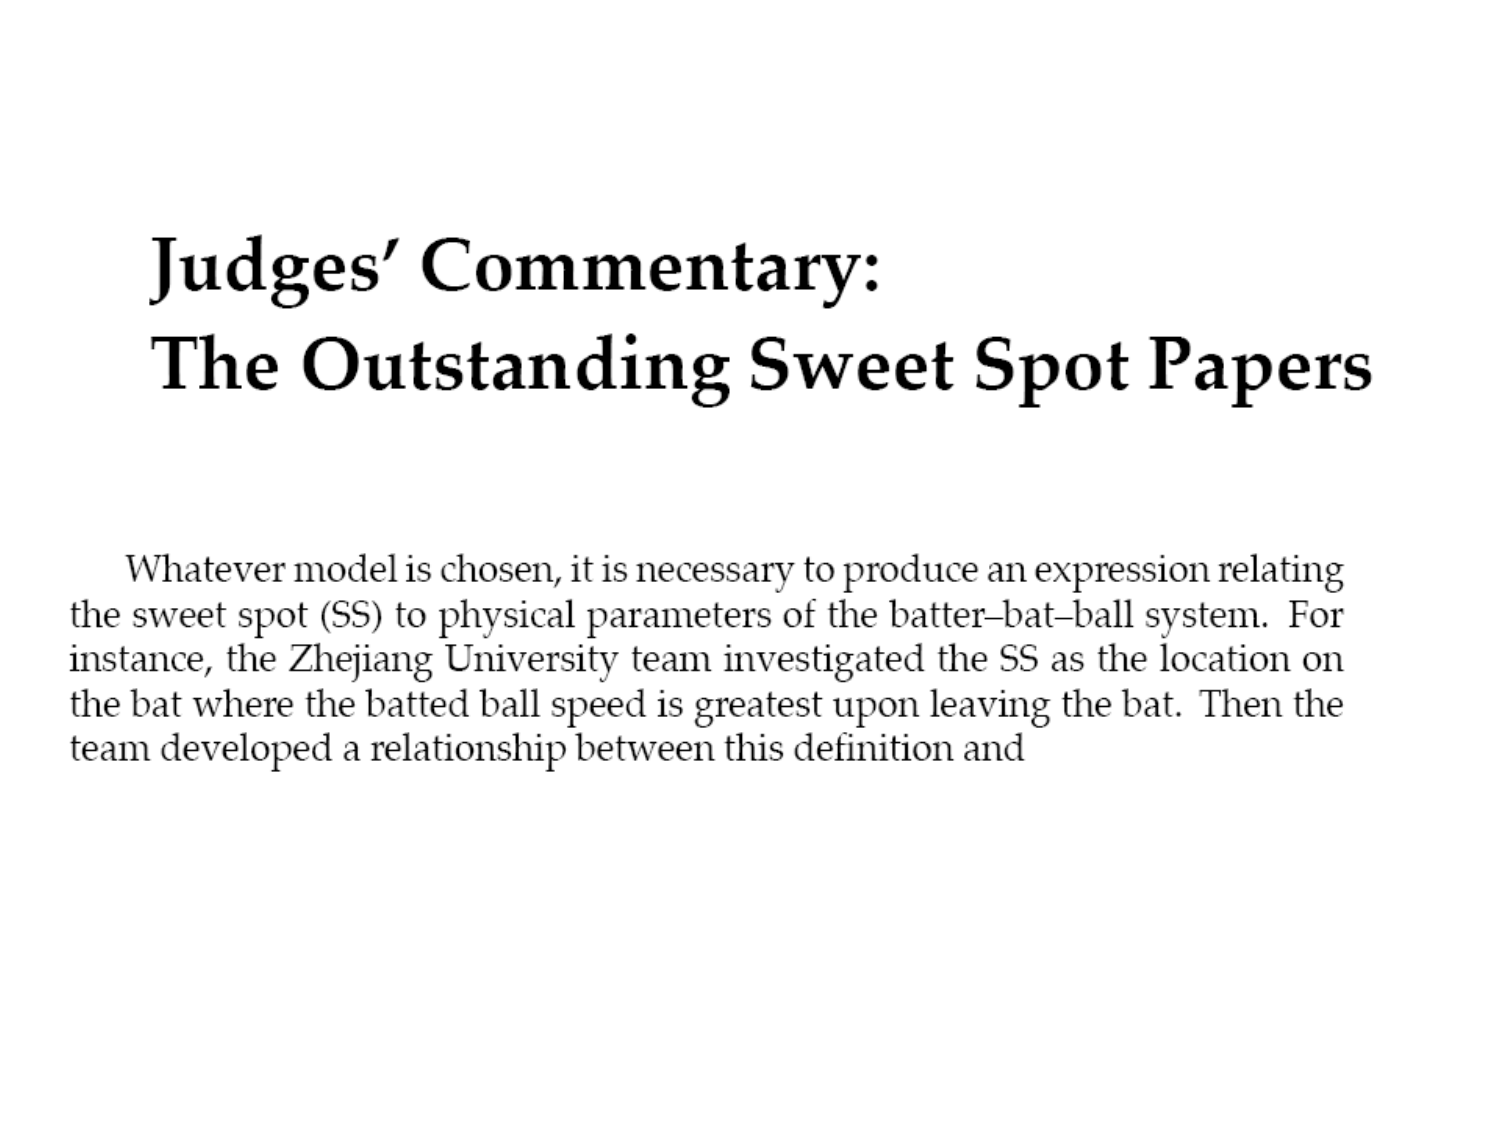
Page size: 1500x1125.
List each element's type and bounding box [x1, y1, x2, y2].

picture [64, 538, 1368, 786]
picture [123, 219, 1446, 466]
